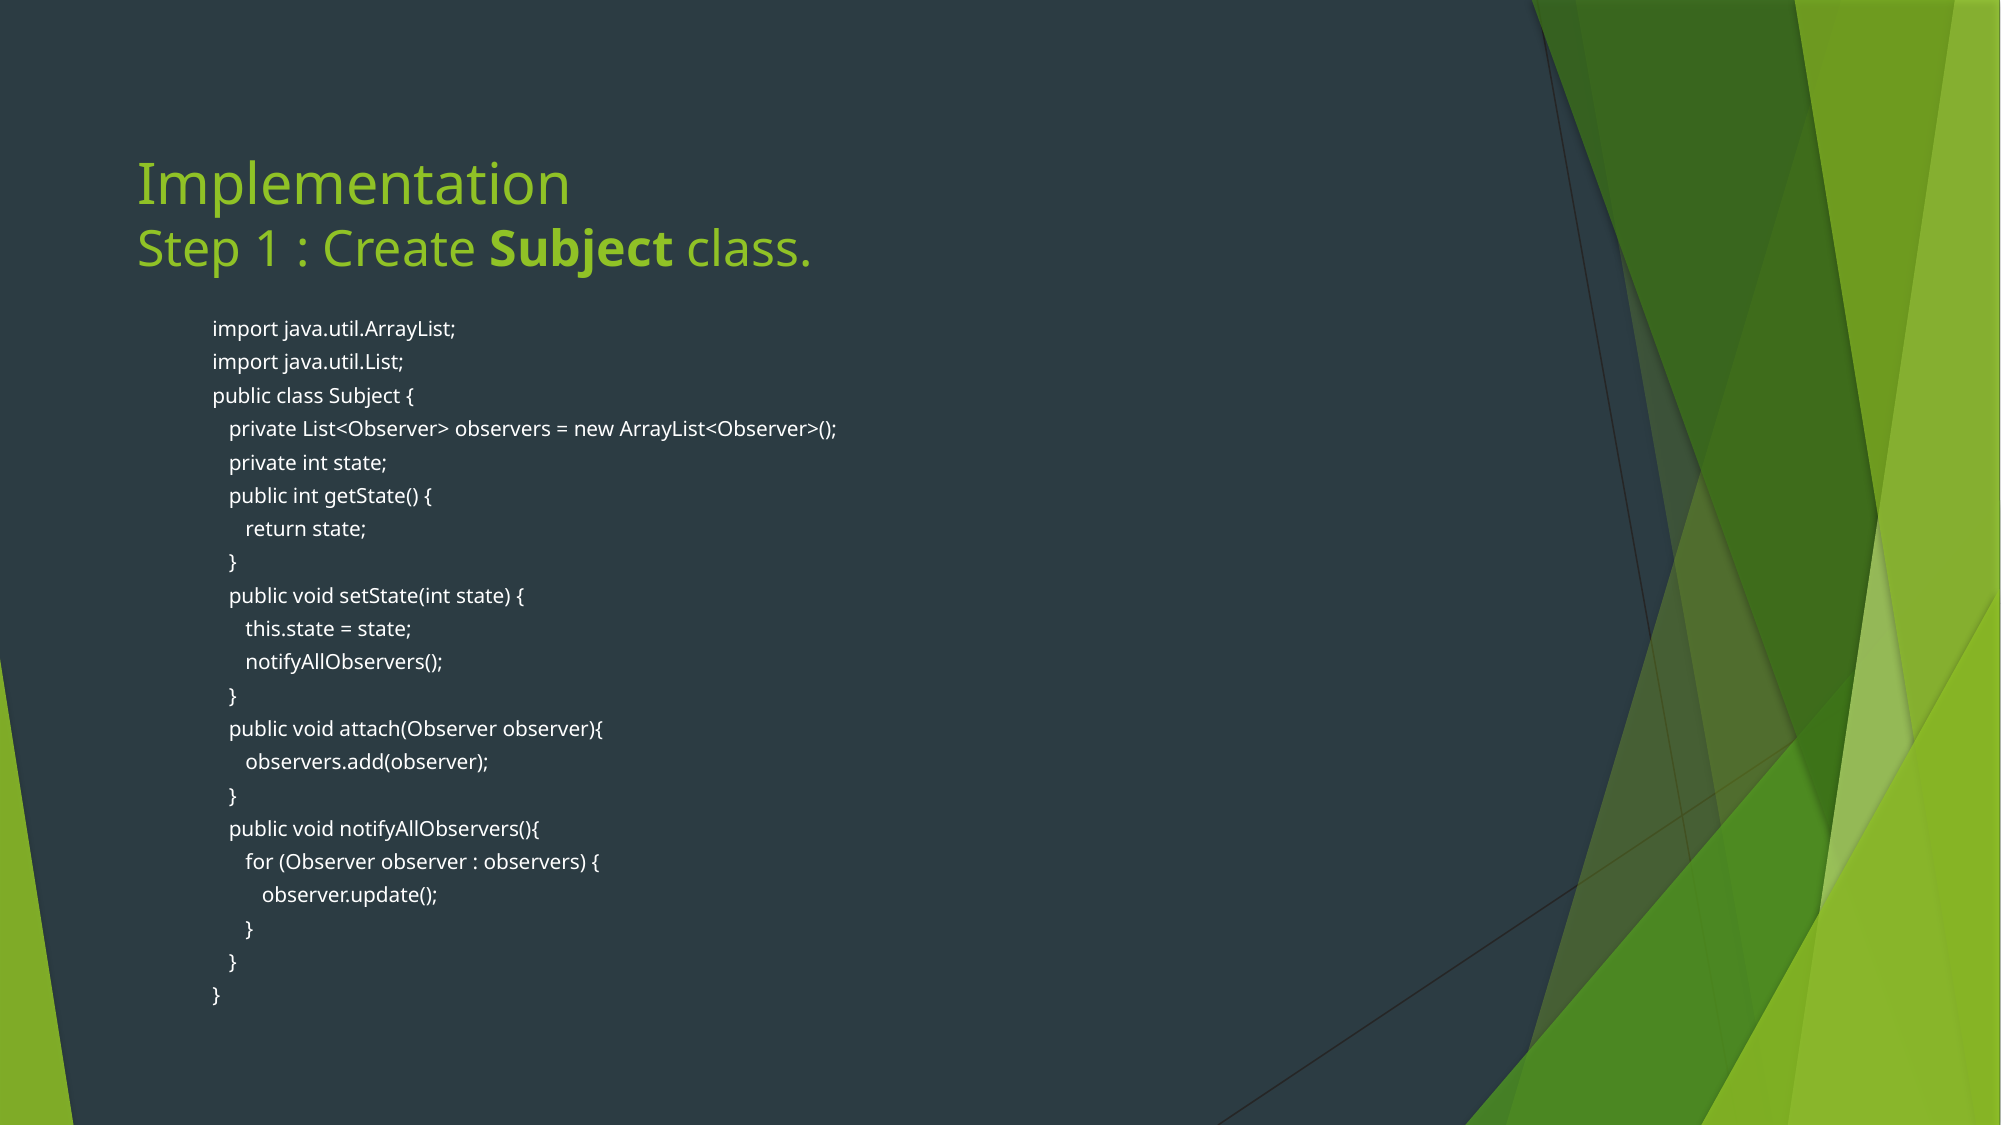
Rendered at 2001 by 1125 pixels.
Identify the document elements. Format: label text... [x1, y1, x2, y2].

title Implementation Step 1 : Create Subject class. [122, 138, 1533, 308]
list import java.util.ArrayList; import java.util.List; public class Subject { private List<Observer> observers = new ArrayList<Observer>(); private int state; public int getState() { return state; } public void setState(int state) { this.state = state; notifyAllObservers(); } public void attach(Observer observer){ observers.add(observer); } public void notifyAllObservers(){ for (Observer observer : observers) { observer.update(); } } } [122, 308, 1533, 1022]
